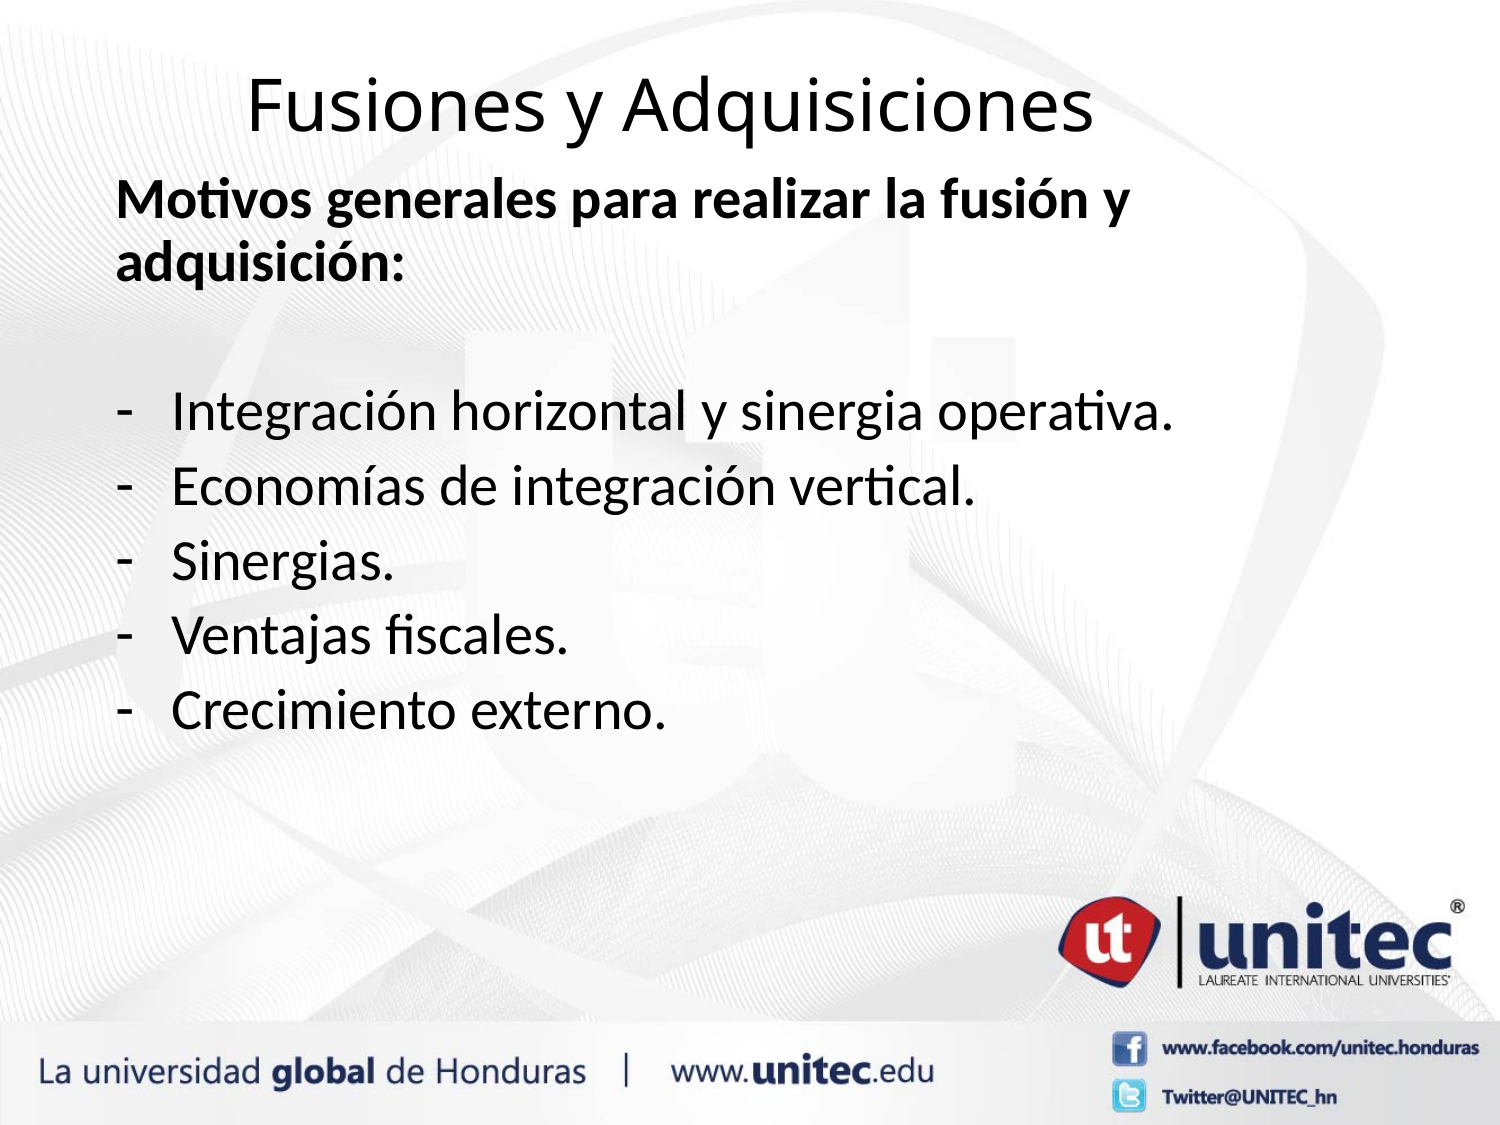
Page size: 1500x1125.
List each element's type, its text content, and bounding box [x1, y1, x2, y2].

list Motivos generales para realizar la fusión y adquisición: Integración horizontal y sinergia operativa. Economías de integración vertical. Sinergias. Ventajas fiscales. Crecimiento externo. [100, 160, 1451, 1050]
picture [0, 0, 1500, 1125]
title Fusiones y Adquisiciones [29, 42, 1313, 161]
